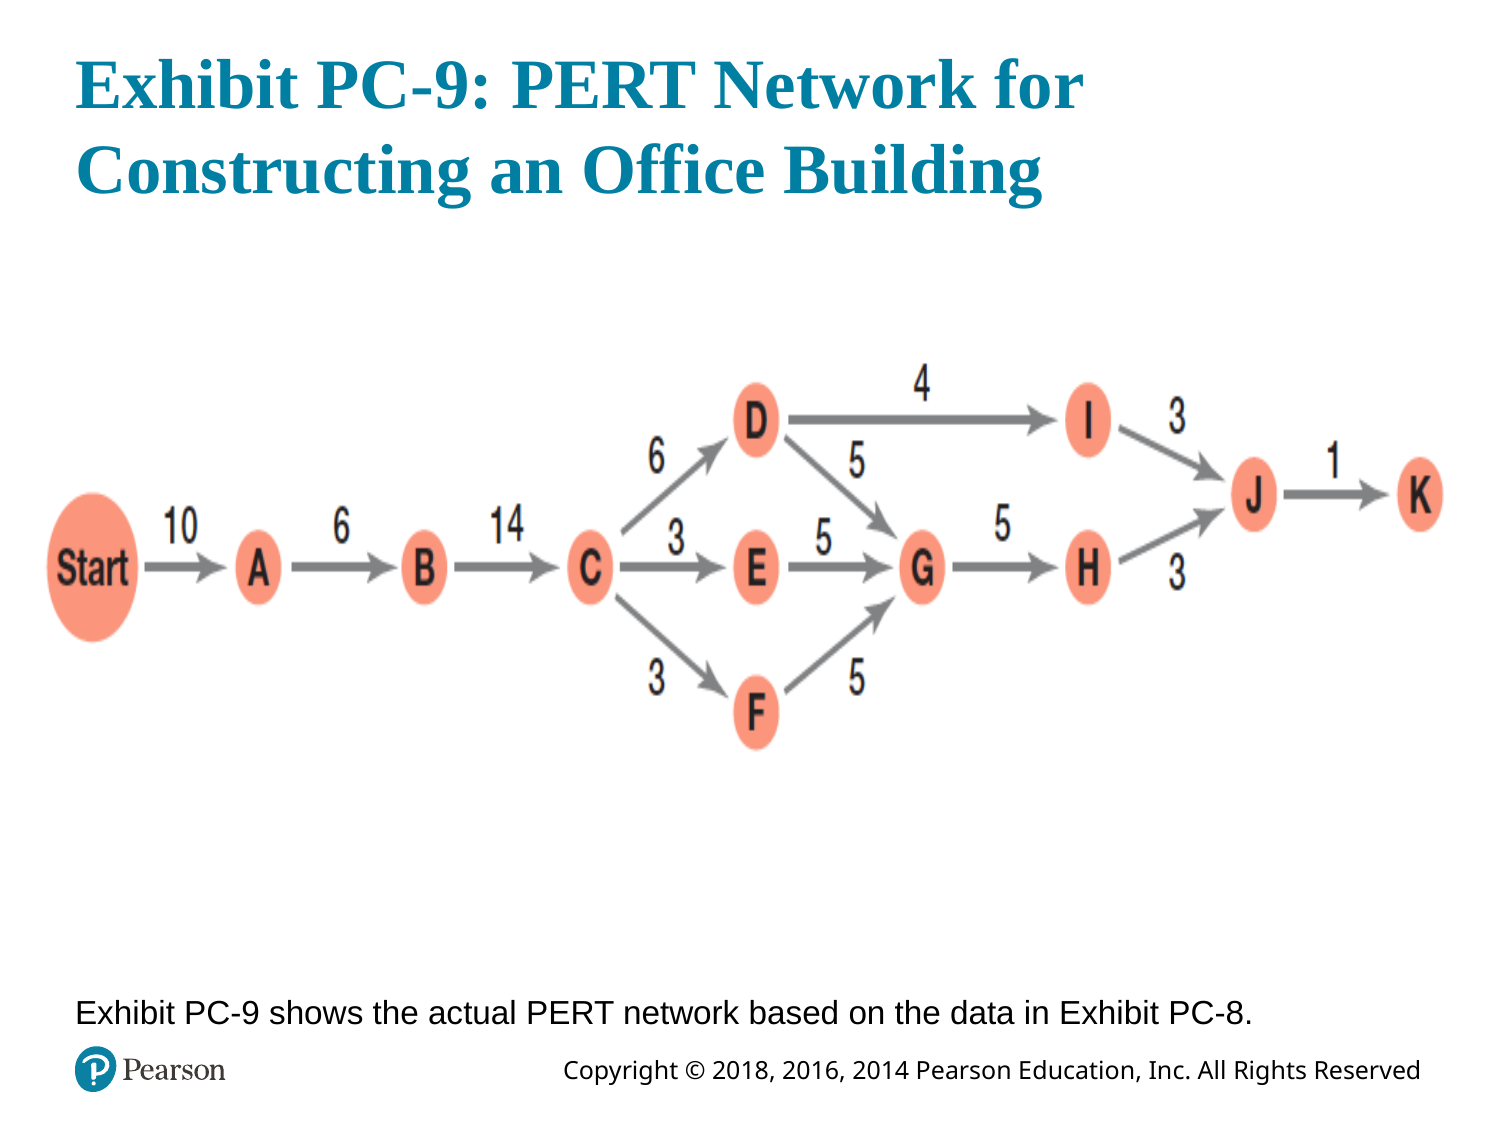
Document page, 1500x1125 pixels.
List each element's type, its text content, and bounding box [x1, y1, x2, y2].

title Exhibit PC-9: PERT Network for Constructing an Office Building [75, 37, 1425, 213]
picture [21, 341, 1479, 815]
list Exhibit PC-9 shows the actual PERT network based on the data in Exhibit PC-8. [75, 880, 1425, 1031]
